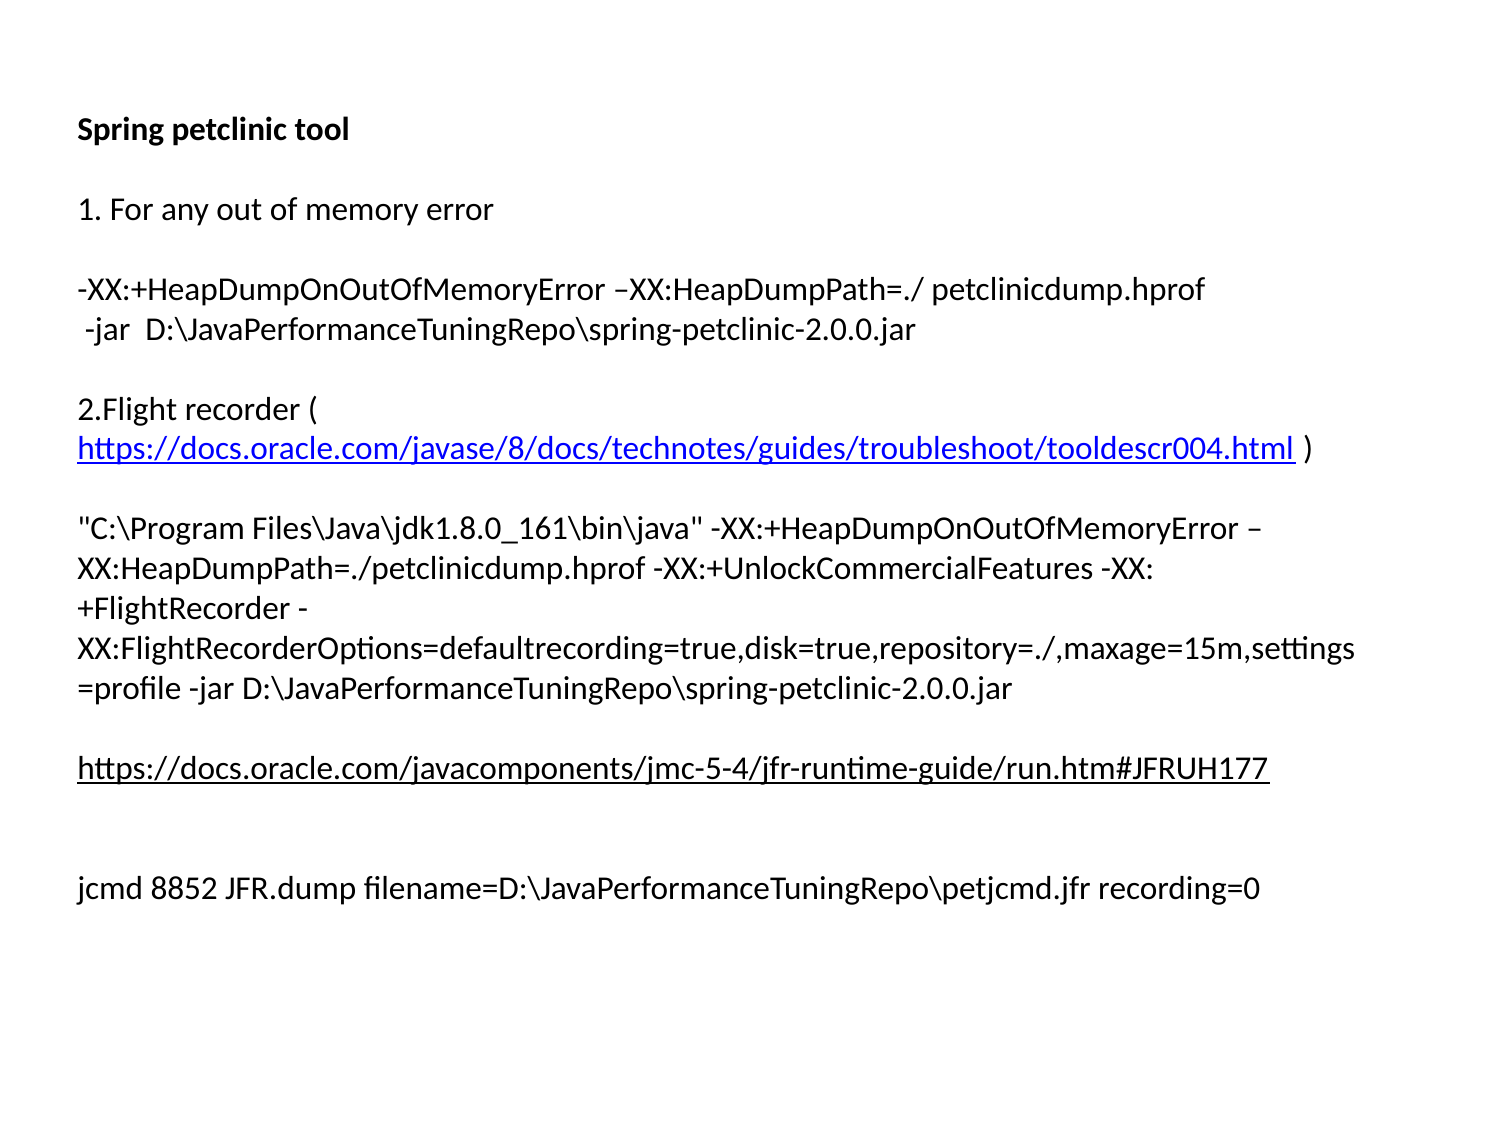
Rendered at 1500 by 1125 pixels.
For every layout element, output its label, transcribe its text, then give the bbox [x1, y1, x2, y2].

text_box Spring petclinic tool 1. For any out of memory error -XX:+HeapDumpOnOutOfMemoryError –XX:HeapDumpPath=./ petclinicdump.hprof -jar D:\JavaPerformanceTuningRepo\spring-petclinic-2.0.0.jar 2.Flight recorder (https://docs.oracle.com/javase/8/docs/technotes/guides/troubleshoot/tooldescr004.html ) "C:\Program Files\Java\jdk1.8.0_161\bin\java" -XX:+HeapDumpOnOutOfMemoryError –XX:HeapDumpPath=./petclinicdump.hprof -XX:+UnlockCommercialFeatures -XX:+FlightRecorder -XX:FlightRecorderOptions=defaultrecording=true,disk=true,repository=./,maxage=15m,settings=profile -jar D:\JavaPerformanceTuningRepo\spring-petclinic-2.0.0.jar https://docs.oracle.com/javacomponents/jmc-5-4/jfr-runtime-guide/run.htm#JFRUH177 jcmd 8852 JFR.dump filename=D:\JavaPerformanceTuningRepo\petjcmd.jfr recording=0 [62, 99, 1375, 914]
